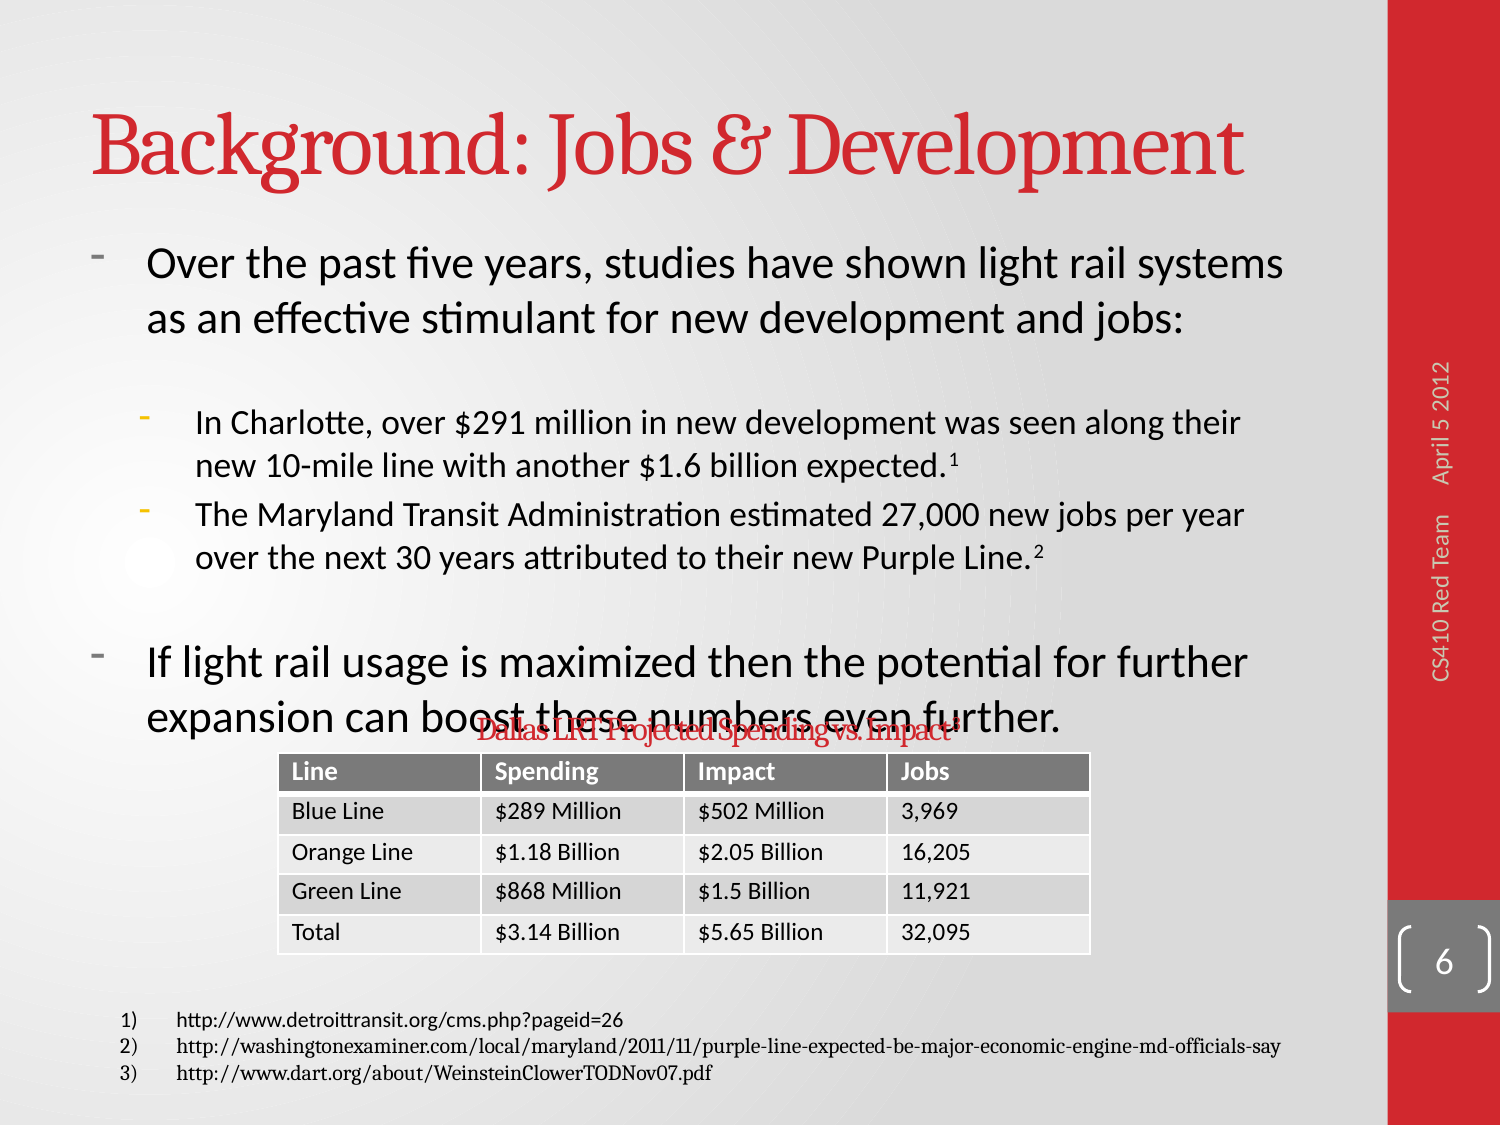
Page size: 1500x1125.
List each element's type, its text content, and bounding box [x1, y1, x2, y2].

table_cell Orange Line [279, 836, 480, 873]
list Over the past five years, studies have shown light rail systems as an effective stimulant for new development and jobs: In Charlotte, over $291 million in new development was seen along their new 10-mile line with another $1.6 billion expected.1 The Maryland Transit Administration estimated 27,000 new jobs per year over the next 30 years attributed to their new Purple Line.2 If light rail usage is maximized then the potential for further expansion can boost these numbers even further. [75, 224, 1325, 913]
table_cell $1.18 Billion [482, 836, 683, 873]
table_cell 32,095 [888, 916, 1089, 953]
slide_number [1408, 100, 1469, 501]
table_header Spending [482, 755, 683, 791]
table_cell 16,205 [888, 836, 1089, 873]
table_cell $5.65 Billion [685, 916, 886, 953]
text_box http://www.detroittransit.org/cms.php?pageid=26 http://washingtonexaminer.com/local/maryland/2011/11/purple-line-expected-be-major-economic-engine-md-officials-say http://www.dart.org/about/WeinsteinClowerTODNov07.pdf [105, 998, 1299, 1092]
table_header Jobs [888, 754, 1089, 791]
table_header Impact [685, 755, 886, 791]
table_cell $3.14 Billion [482, 916, 683, 953]
table_cell 11,921 [888, 875, 1089, 914]
title Background: Jobs & Development [75, 45, 1375, 233]
text_box Dallas LRT Projected Spending vs. Impact3 [461, 699, 976, 755]
table_cell Blue Line [279, 797, 480, 834]
table_cell $502 Million [685, 797, 886, 834]
table_header Line [279, 754, 480, 791]
slide_number 6 [1397, 925, 1492, 994]
table_cell $289 Million [482, 797, 683, 834]
table_cell Total [279, 916, 480, 953]
table_cell $1.5 Billion [685, 875, 886, 914]
table_cell $868 Million [482, 875, 683, 914]
table_cell 3,969 [888, 797, 1089, 834]
table_cell Green Line [279, 875, 480, 914]
footer CS410 Red Team [1408, 501, 1469, 889]
table_cell $2.05 Billion [685, 836, 886, 873]
